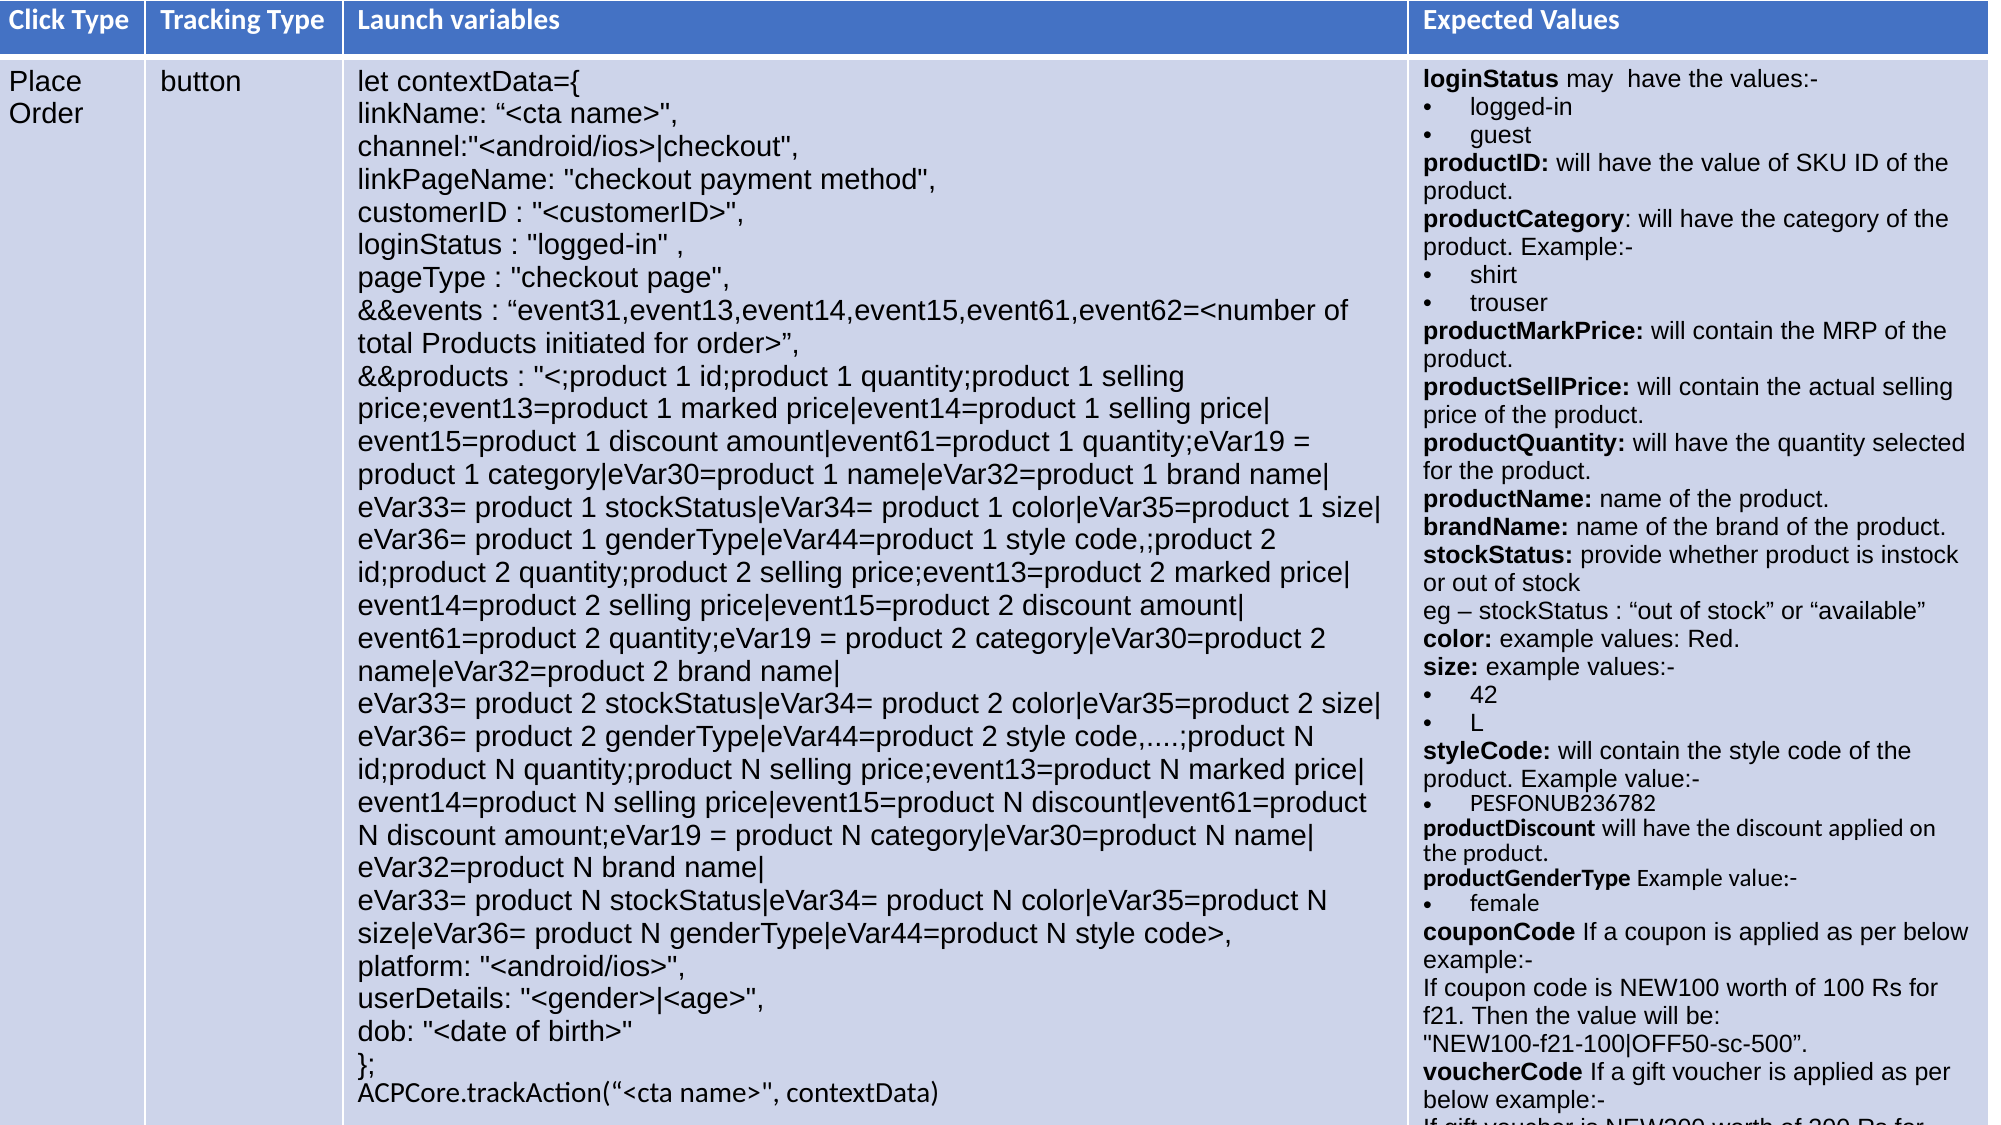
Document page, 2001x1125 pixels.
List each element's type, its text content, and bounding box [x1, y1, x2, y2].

table_header Click Type [0, 1, 144, 54]
table_header Expected Values [1409, 1, 1988, 54]
table_cell Place Order [0, 60, 144, 1125]
table_cell let contextData={ linkName: “<cta name>", channel:"<android/ios>|checkout", linkPageName: "checkout payment method", customerID : "<customerID>", loginStatus : "logged-in" , pageType : "checkout page", &&events : “event31,event13,event14,event15,event61,event62=<number of total Products initiated for order>”, &&products : "<;product 1 id;product 1 quantity;product 1 selling price;event13=product 1 marked price|event14=product 1 selling price|event15=product 1 discount amount|event61=product 1 quantity;eVar19 = product 1 category|eVar30=product 1 name|eVar32=product 1 brand name| eVar33= product 1 stockStatus|eVar34= product 1 color|eVar35=product 1 size|eVar36= product 1 genderType|eVar44=product 1 style code,;product 2 id;product 2 quantity;product 2 selling price;event13=product 2 marked price|event14=product 2 selling price|event15=product 2 discount amount|event61=product 2 quantity;eVar19 = product 2 category|eVar30=product 2 name|eVar32=product 2 brand name| eVar33= product 2 stockStatus|eVar34= product 2 color|eVar35=product 2 size|eVar36= product 2 genderType|eVar44=product 2 style code,....;product N id;product N quantity;product N selling price;event13=product N marked price|event14=product N selling price|event15=product N discount|event61=product N discount amount;eVar19 = product N category|eVar30=product N name|eVar32=product N brand name| eVar33= product N stockStatus|eVar34= product N color|eVar35=product N size|eVar36= product N genderType|eVar44=product N style code>, platform: "<android/ios>", userDetails: "<gender>|<age>", dob: "<date of birth>" }; ACPCore.trackAction(“<cta name>", contextData) [344, 60, 1407, 1125]
table_header Tracking Type [146, 1, 342, 54]
table_cell loginStatus may have the values:- logged-in guest productID: will have the value of SKU ID of the product. productCategory: will have the category of the product. Example:- shirt trouser productMarkPrice: will contain the MRP of the product. productSellPrice: will contain the actual selling price of the product. productQuantity: will have the quantity selected for the product. productName: name of the product. brandName: name of the brand of the product. stockStatus: provide whether product is instock or out of stock eg – stockStatus : “out of stock” or “available” color: example values: Red. size: example values:- 42 L styleCode: will contain the style code of the product. Example value:- PESFONUB236782 productDiscount will have the discount applied on the product. productGenderType Example value:- female couponCode If a coupon is applied as per below example:- If coupon code is NEW100 worth of 100 Rs for f21. Then the value will be: "NEW100-f21-100|OFF50-sc-500”. voucherCode If a gift voucher is applied as per below example:- If gift voucher is NEW200 worth of 200 Rs for aoe. Then the value will be: "NEW200-f21-200|DIWALI40-sc-700“ loyaltyAmount If a loyalty amount is applied as per below example:- If total loyalty amount available is Rs1000 and Rs900 is used for f21. Then the value will be: “900-f21-100|750-sc-250“ myCredits If credit amount is applied as per below example:- If total credit amount available is Rs3000. For f21 Rs2000 is available and Rs1800 is used. For sc Rs1000 is available and Rs900 is used. Then the value will be: “1800-f21-200|900-sc-100“ [1409, 60, 1988, 1125]
table_cell button [146, 60, 342, 1125]
table_header Launch variables [344, 1, 1407, 54]
